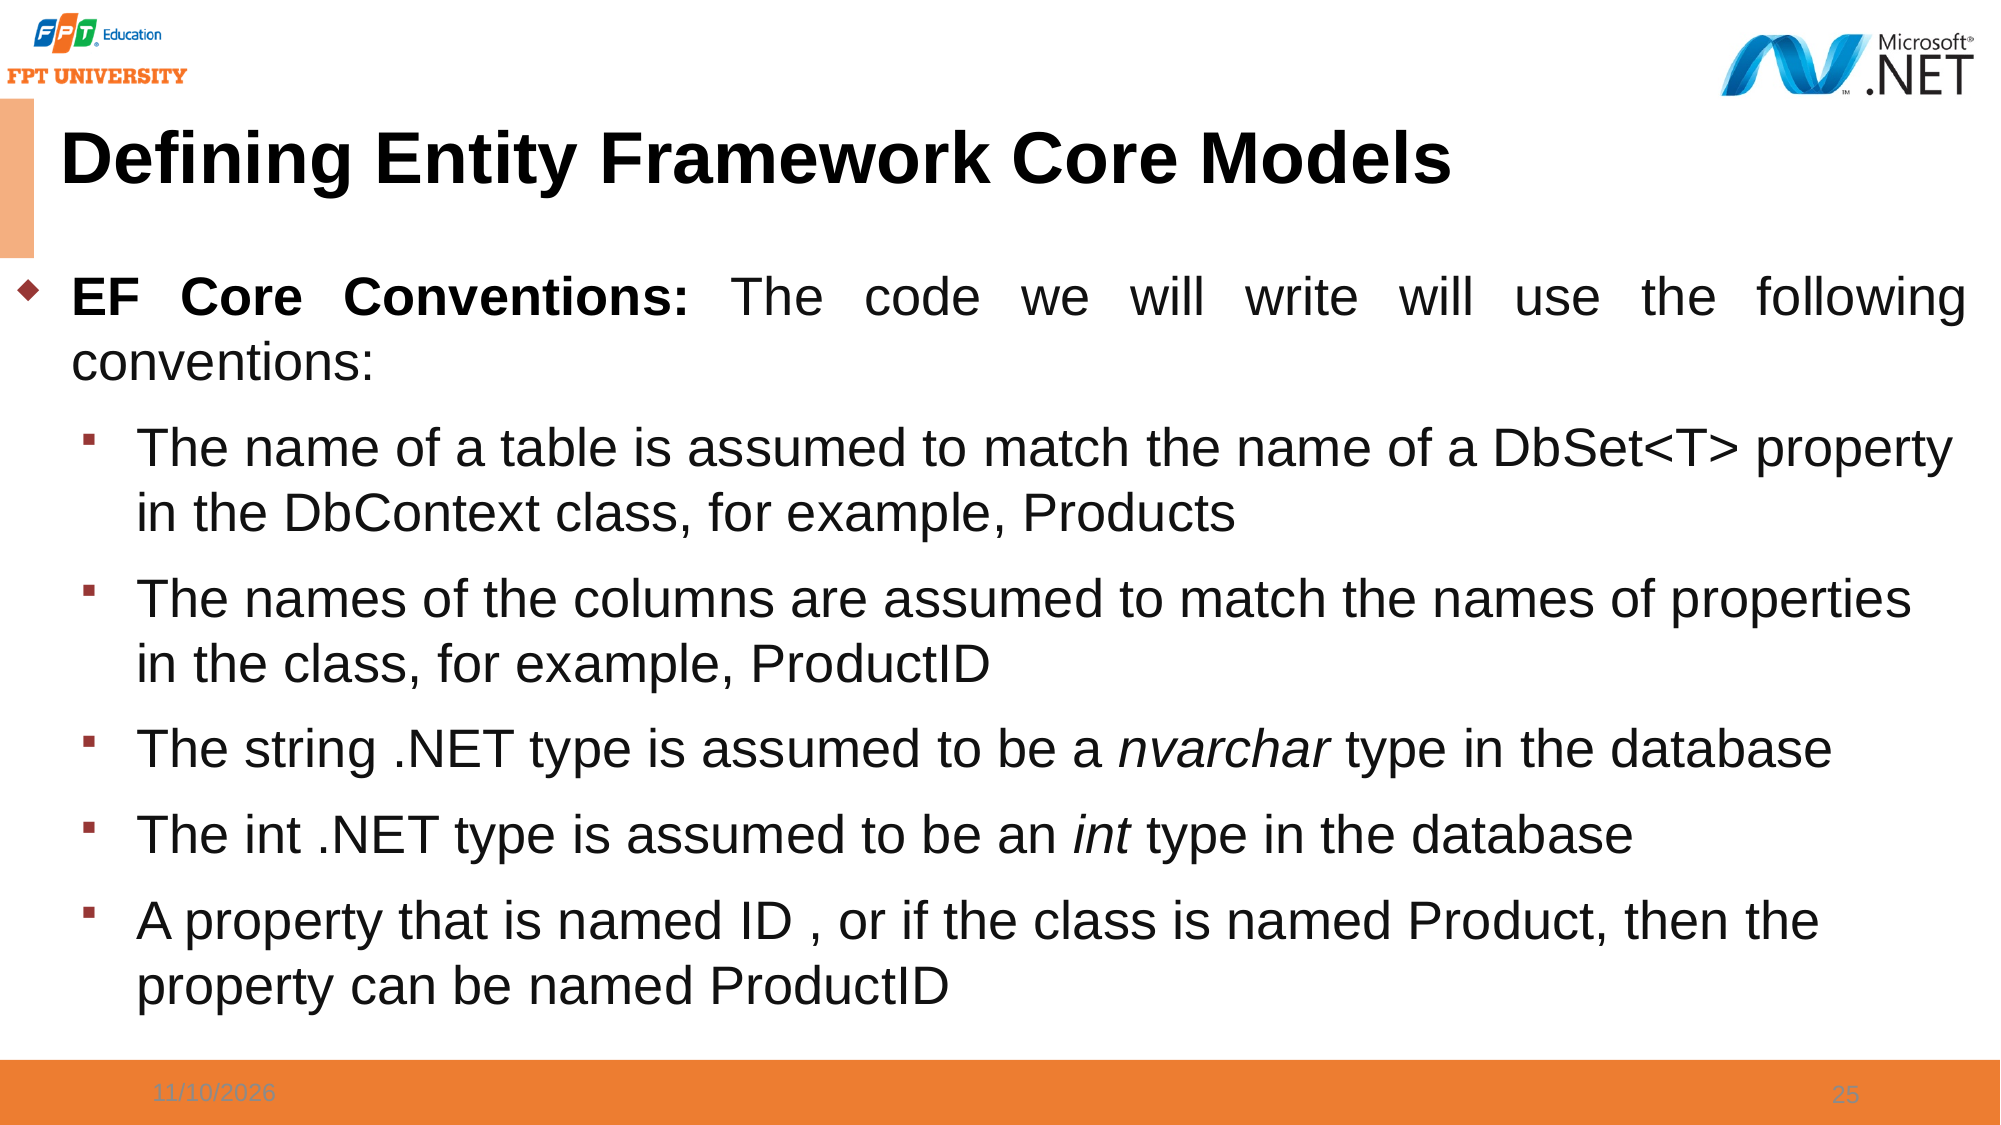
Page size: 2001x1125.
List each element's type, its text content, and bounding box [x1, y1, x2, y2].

title Defining Entity Framework Core Models [45, 112, 1957, 208]
slide_number 25 [1424, 1063, 1875, 1123]
picture [1685, 0, 2001, 129]
picture [0, 0, 194, 94]
text_box EF Core Conventions: The code we will write will use the following conventions: The name of a table is assumed to match the name of a DbSet<T> property in the DbContext class, for example, Products The names of the columns are assumed to match the names of properties in the class, for example, ProductID The string .NET type is assumed to be a nvarchar type in the database The int .NET type is assumed to be an int type in the database A property that is named ID , or if the class is named Product, then the property can be named ProductID [0, 254, 1985, 1023]
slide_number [137, 1061, 588, 1122]
